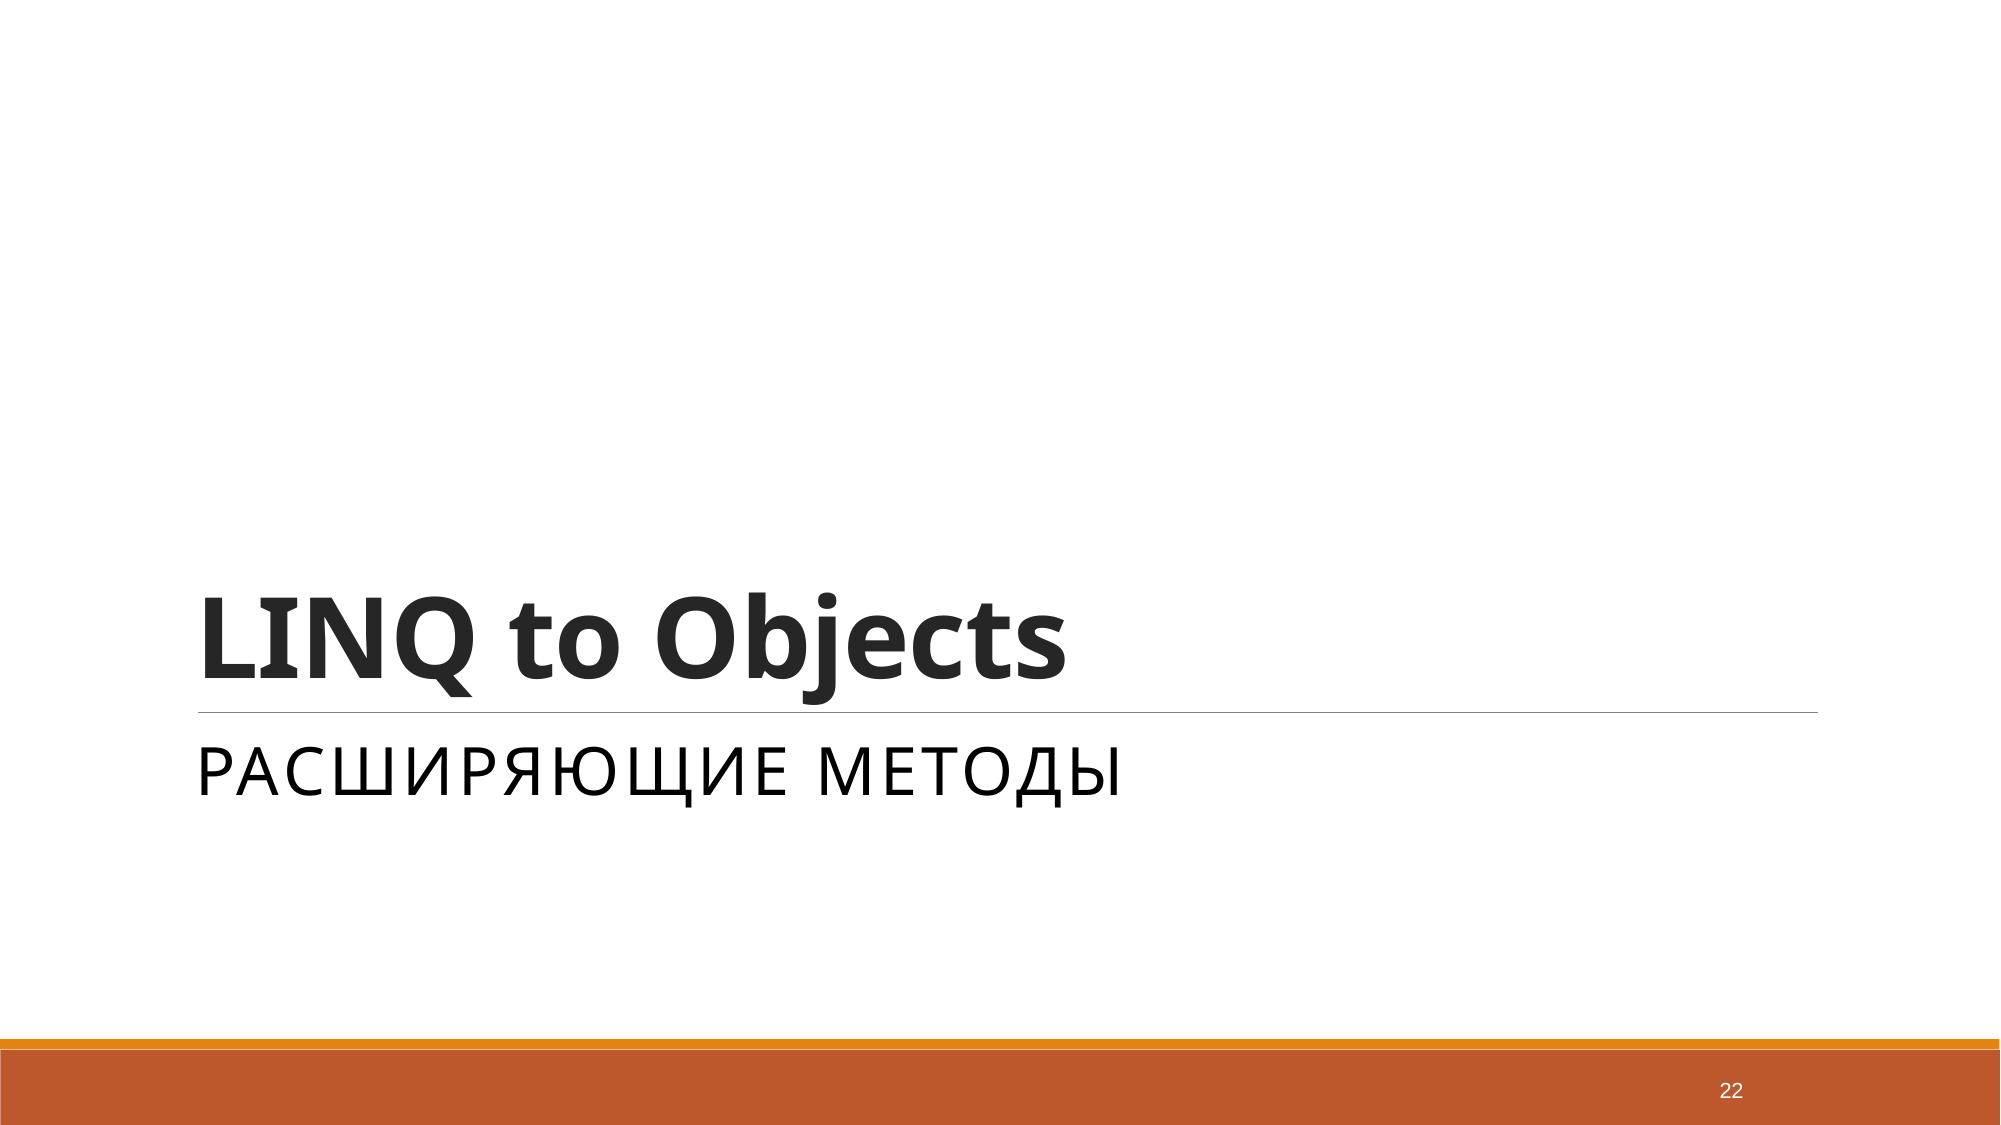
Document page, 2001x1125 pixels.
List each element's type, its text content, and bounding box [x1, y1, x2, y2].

slide_number 22 [1624, 1059, 1840, 1120]
title LINQ to Objects [180, 124, 1830, 710]
list Расширяющие методы [180, 730, 1830, 918]
